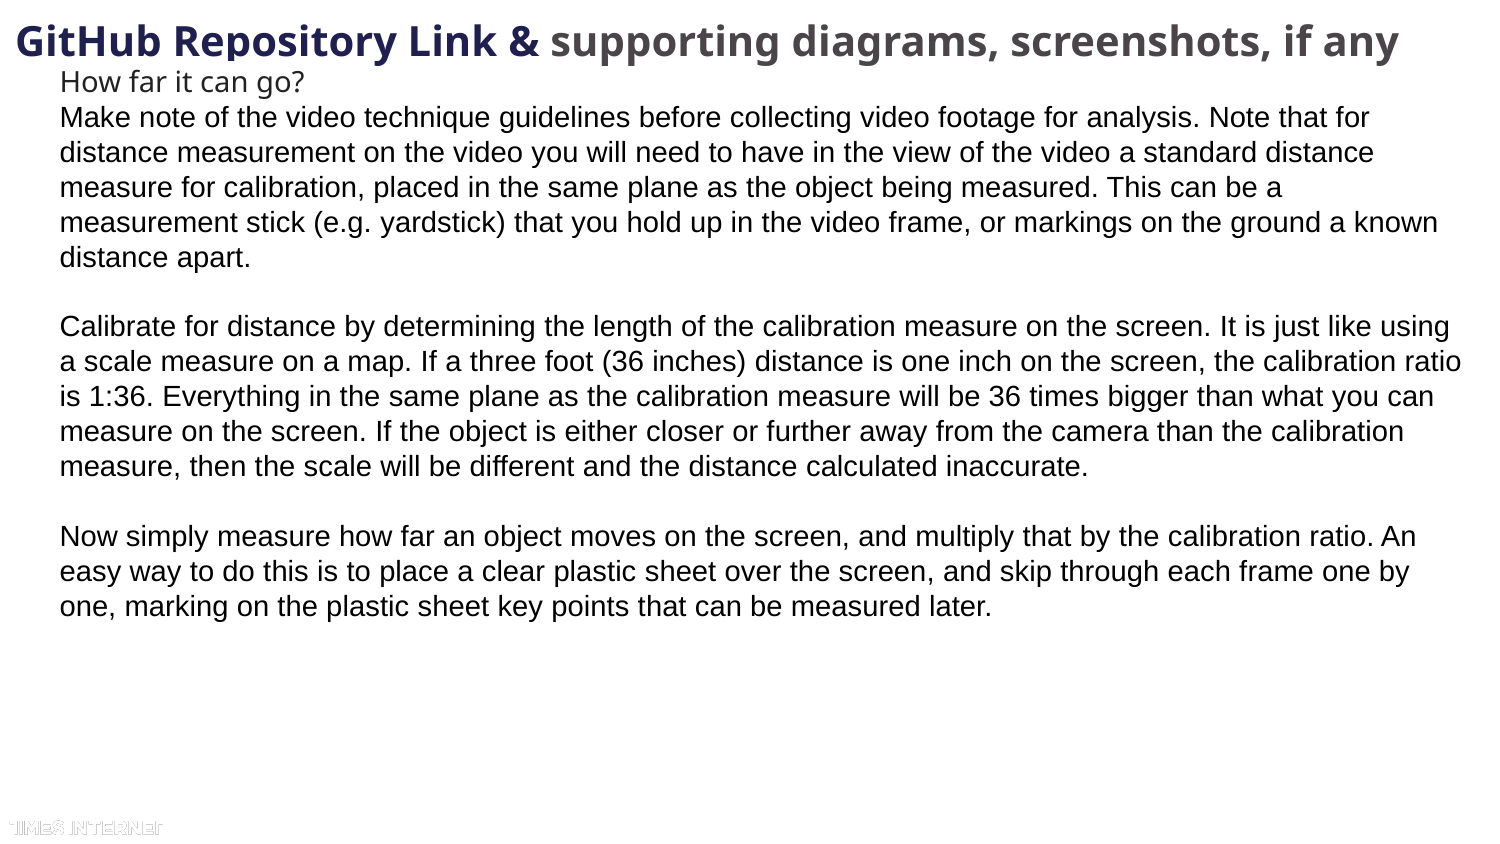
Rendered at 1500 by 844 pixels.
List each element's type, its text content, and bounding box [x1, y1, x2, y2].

picture [8, 818, 164, 837]
text_box How far it can go? Make note of the video technique guidelines before collecting video footage for analysis. Note that for distance measurement on the video you will need to have in the view of the video a standard distance measure for calibration, placed in the same plane as the object being measured. This can be a measurement stick (e.g. yardstick) that you hold up in the video frame, or markings on the ground a known distance apart. Calibrate for distance by determining the length of the calibration measure on the screen. It is just like using a scale measure on a map. If a three foot (36 inches) distance is one inch on the screen, the calibration ratio is 1:36. Everything in the same plane as the calibration measure will be 36 times bigger than what you can measure on the screen. If the object is either closer or further away from the camera than the calibration measure, then the scale will be different and the distance calculated inaccurate. Now simply measure how far an object moves on the screen, and multiply that by the calibration ratio. An easy way to do this is to place a clear plastic sheet over the screen, and skip through each frame one by one, marking on the plastic sheet key points that can be measured later. [44, 55, 1486, 630]
text_box GitHub Repository Link & supporting diagrams, screenshots, if any [0, 0, 1500, 80]
